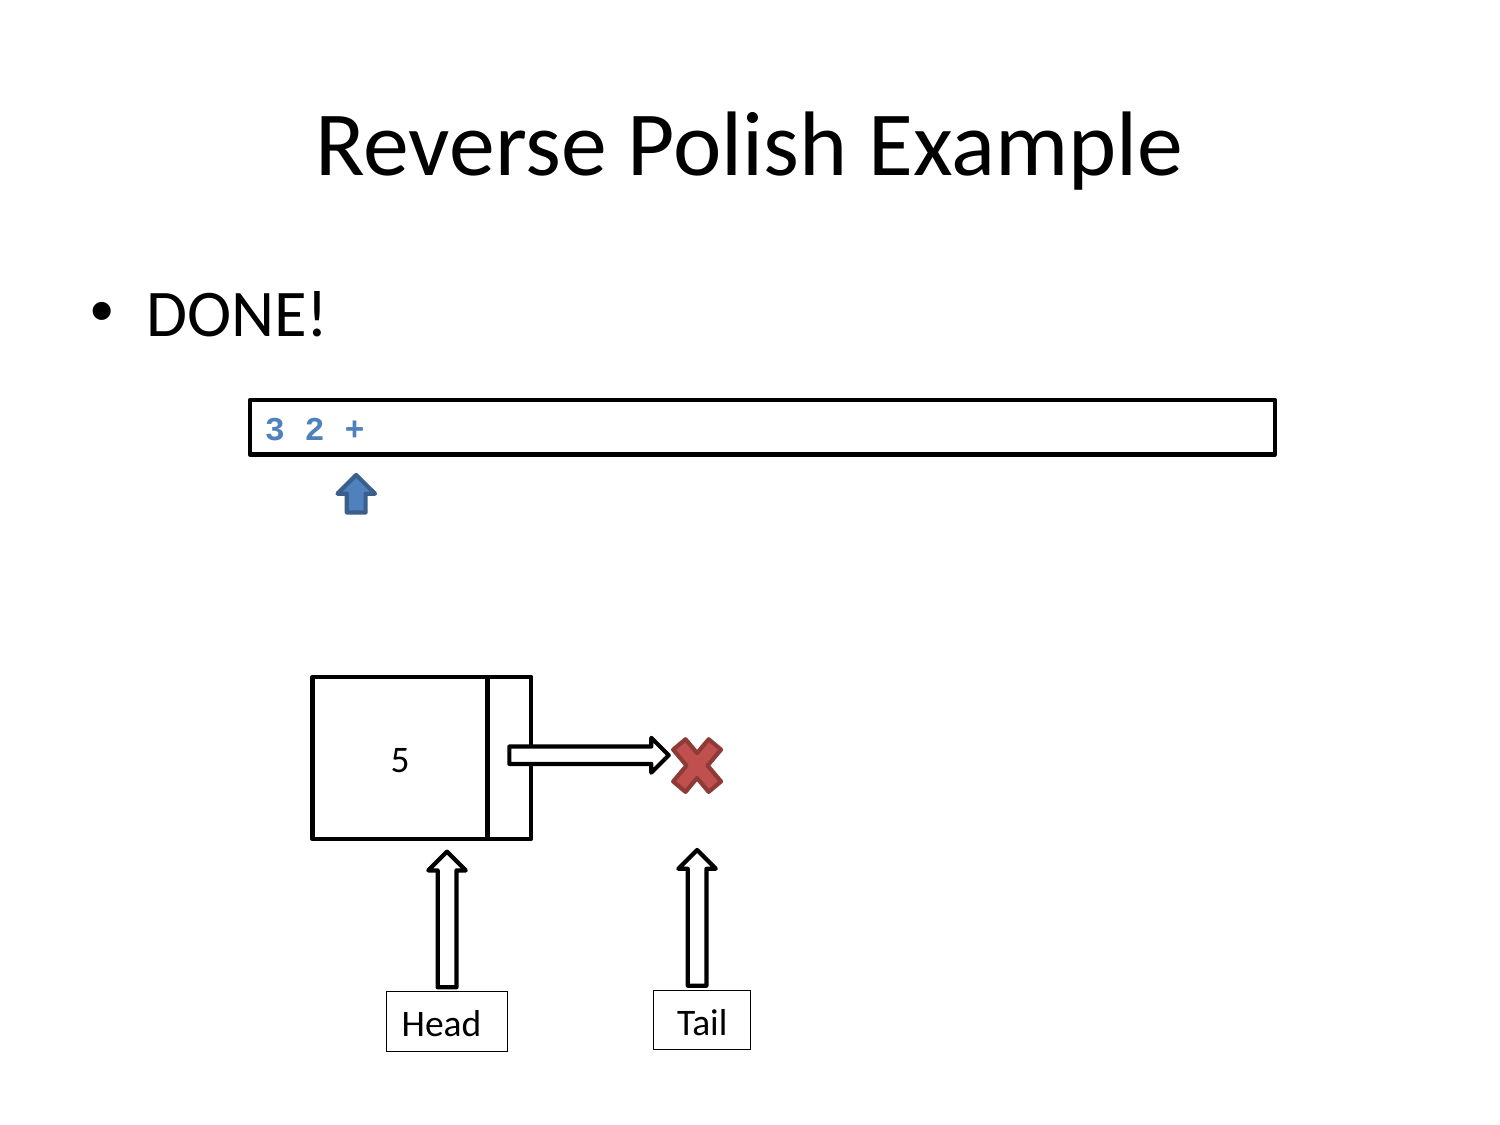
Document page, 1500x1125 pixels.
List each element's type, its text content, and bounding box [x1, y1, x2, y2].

text_box [535, 735, 671, 775]
text_box Tail [653, 990, 751, 1050]
text_box [671, 737, 724, 794]
text_box [335, 472, 377, 515]
list DONE! [75, 262, 1425, 1005]
text_box 3 2 + [248, 398, 1277, 457]
text_box [676, 847, 718, 988]
text_box [426, 849, 468, 990]
title Reverse Polish Example [75, 45, 1425, 233]
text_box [312, 676, 532, 840]
text_box Head [386, 991, 508, 1052]
